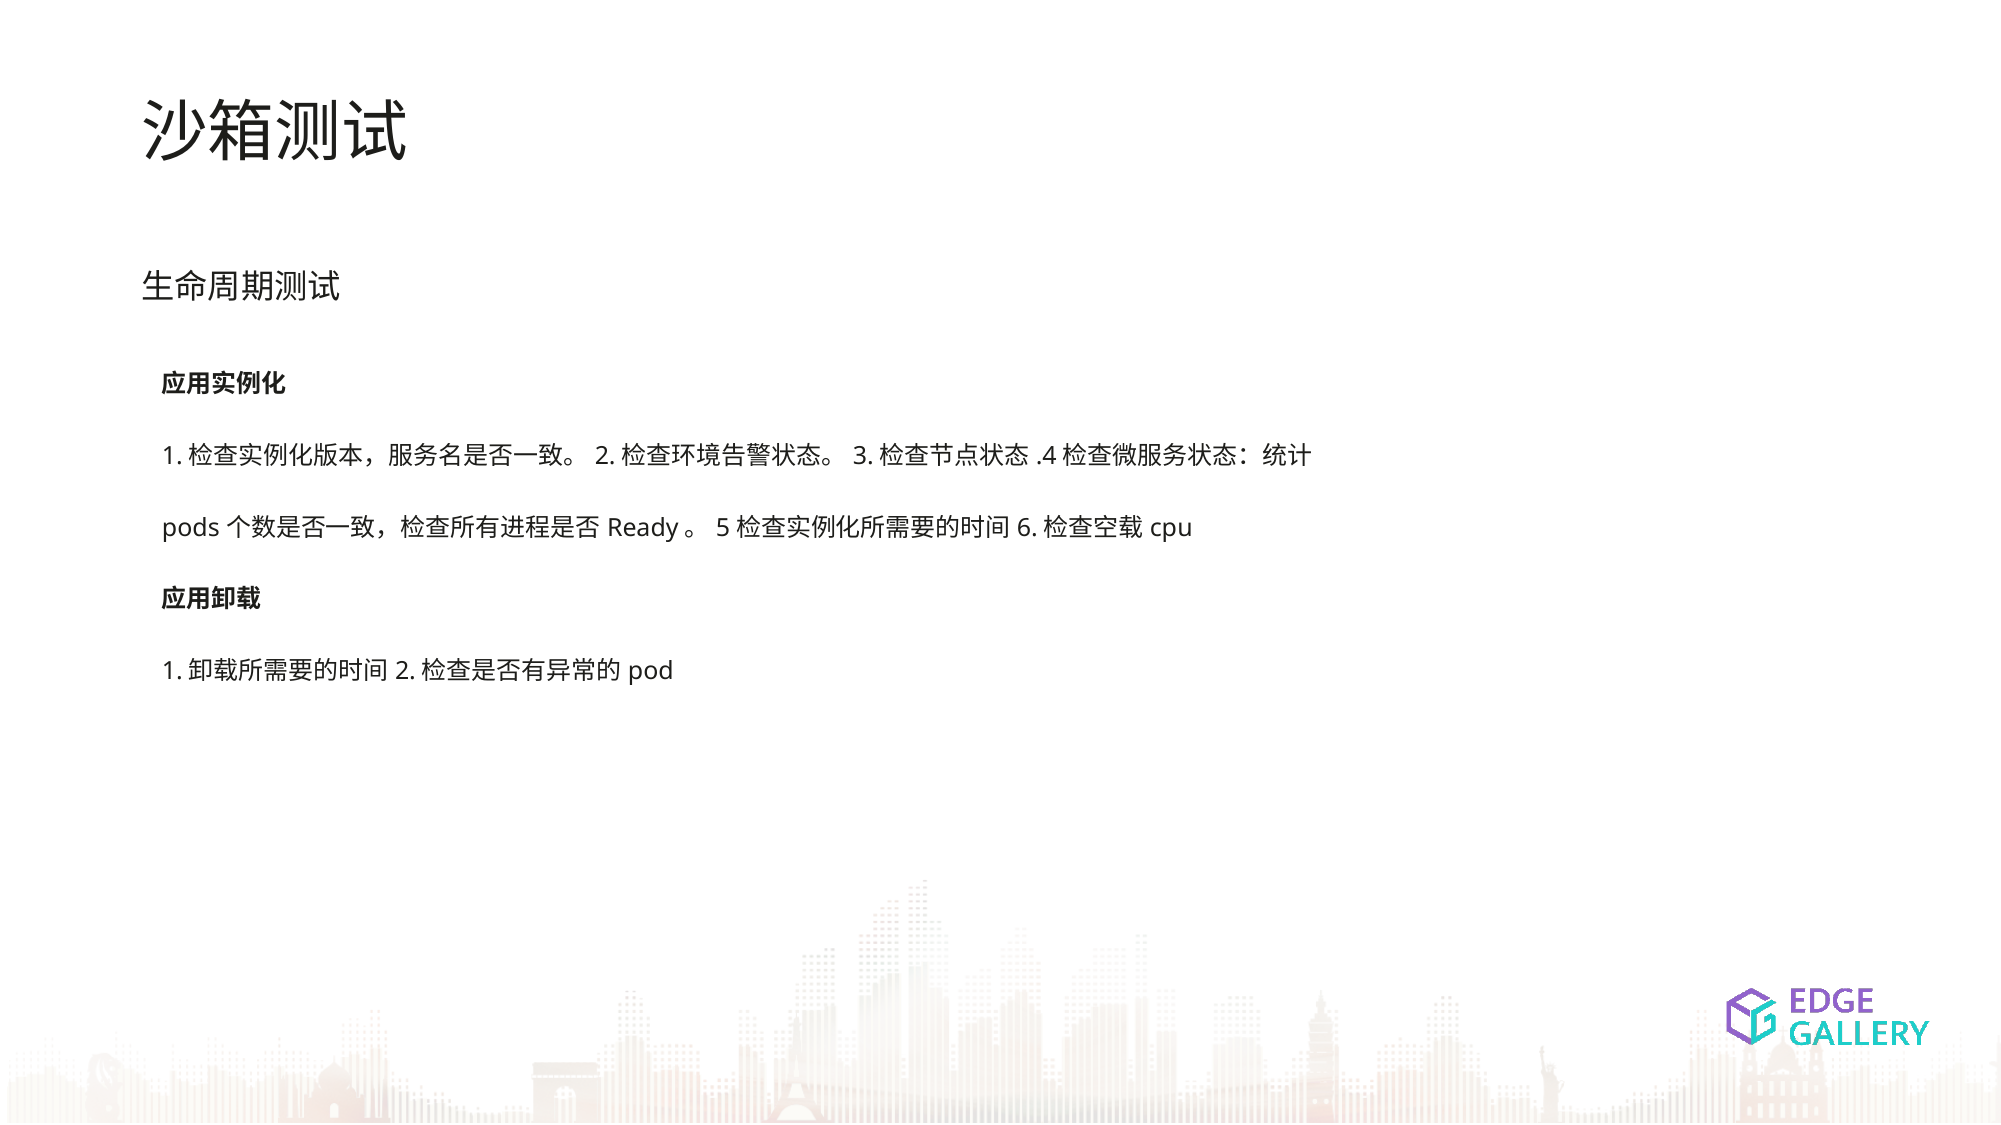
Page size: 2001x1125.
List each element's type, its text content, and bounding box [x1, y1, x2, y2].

text_box 沙箱测试 [126, 89, 687, 176]
text_box 生命周期测试 [126, 226, 1324, 313]
picture [7, 879, 2001, 1123]
text_box 应用实例化 1.检查实例化版本，服务名是否一致。2.检查环境告警状态。3.检查节点状态.4检查微服务状态：统计pods个数是否一致，检查所有进程是否Ready。5检查实例化所需要的时间6.检查空载cpu 应用卸载 1.卸载所需要的时间2.检查是否有异常的pod [147, 318, 1375, 692]
